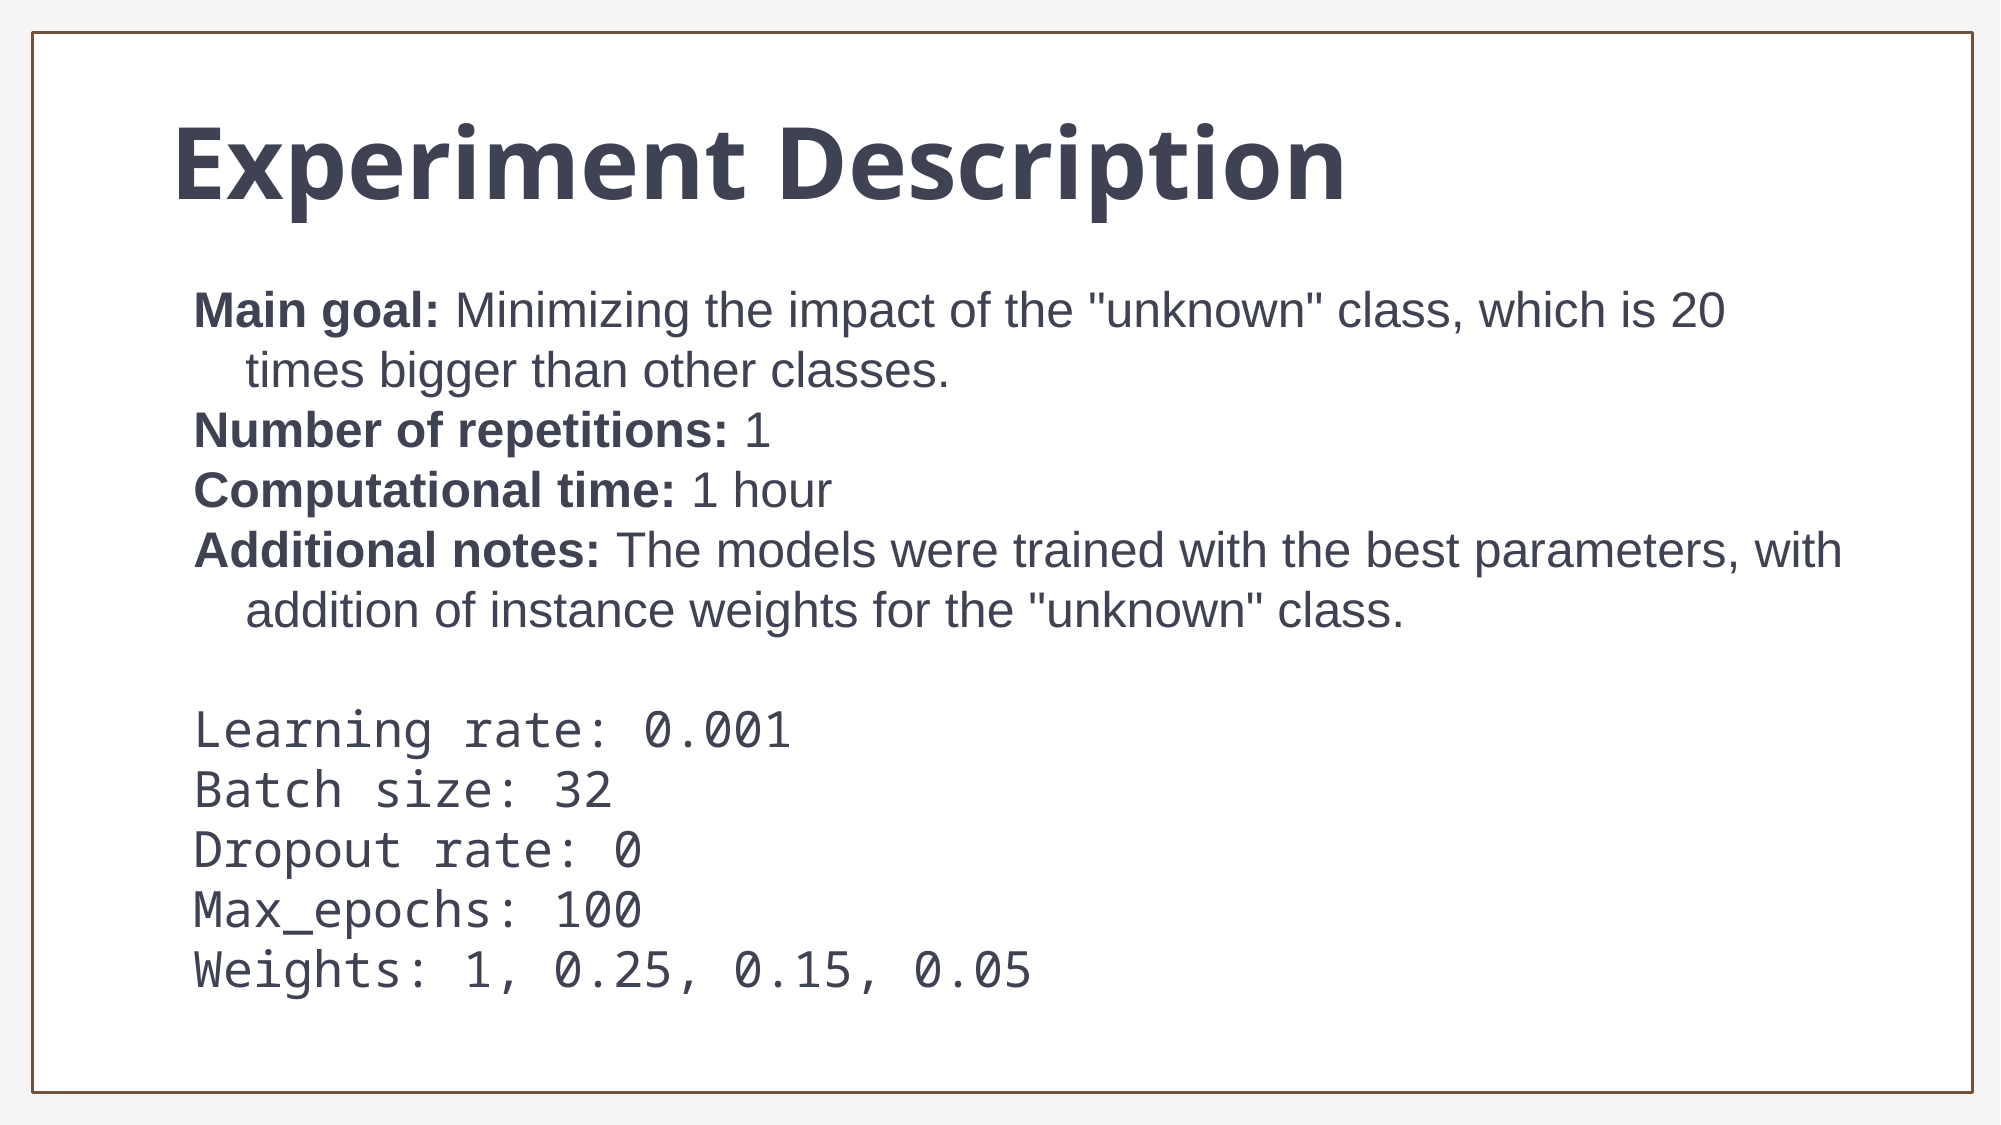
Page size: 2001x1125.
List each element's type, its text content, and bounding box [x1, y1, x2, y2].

title Experiment Description [155, 84, 1826, 255]
subtitle Main goal: Minimizing the impact of the "unknown" class, which is 20 times bigger than other classes. Number of repetitions: 1 Computational time: 1 hour Additional notes: The models were trained with the best parameters, with addition of instance weights for the "unknown" class. Learning rate: 0.001 Batch size: 32 Dropout rate: 0 Max_epochs: 100 Weights: 1, 0.25, 0.15, 0.05 [155, 262, 1863, 1050]
